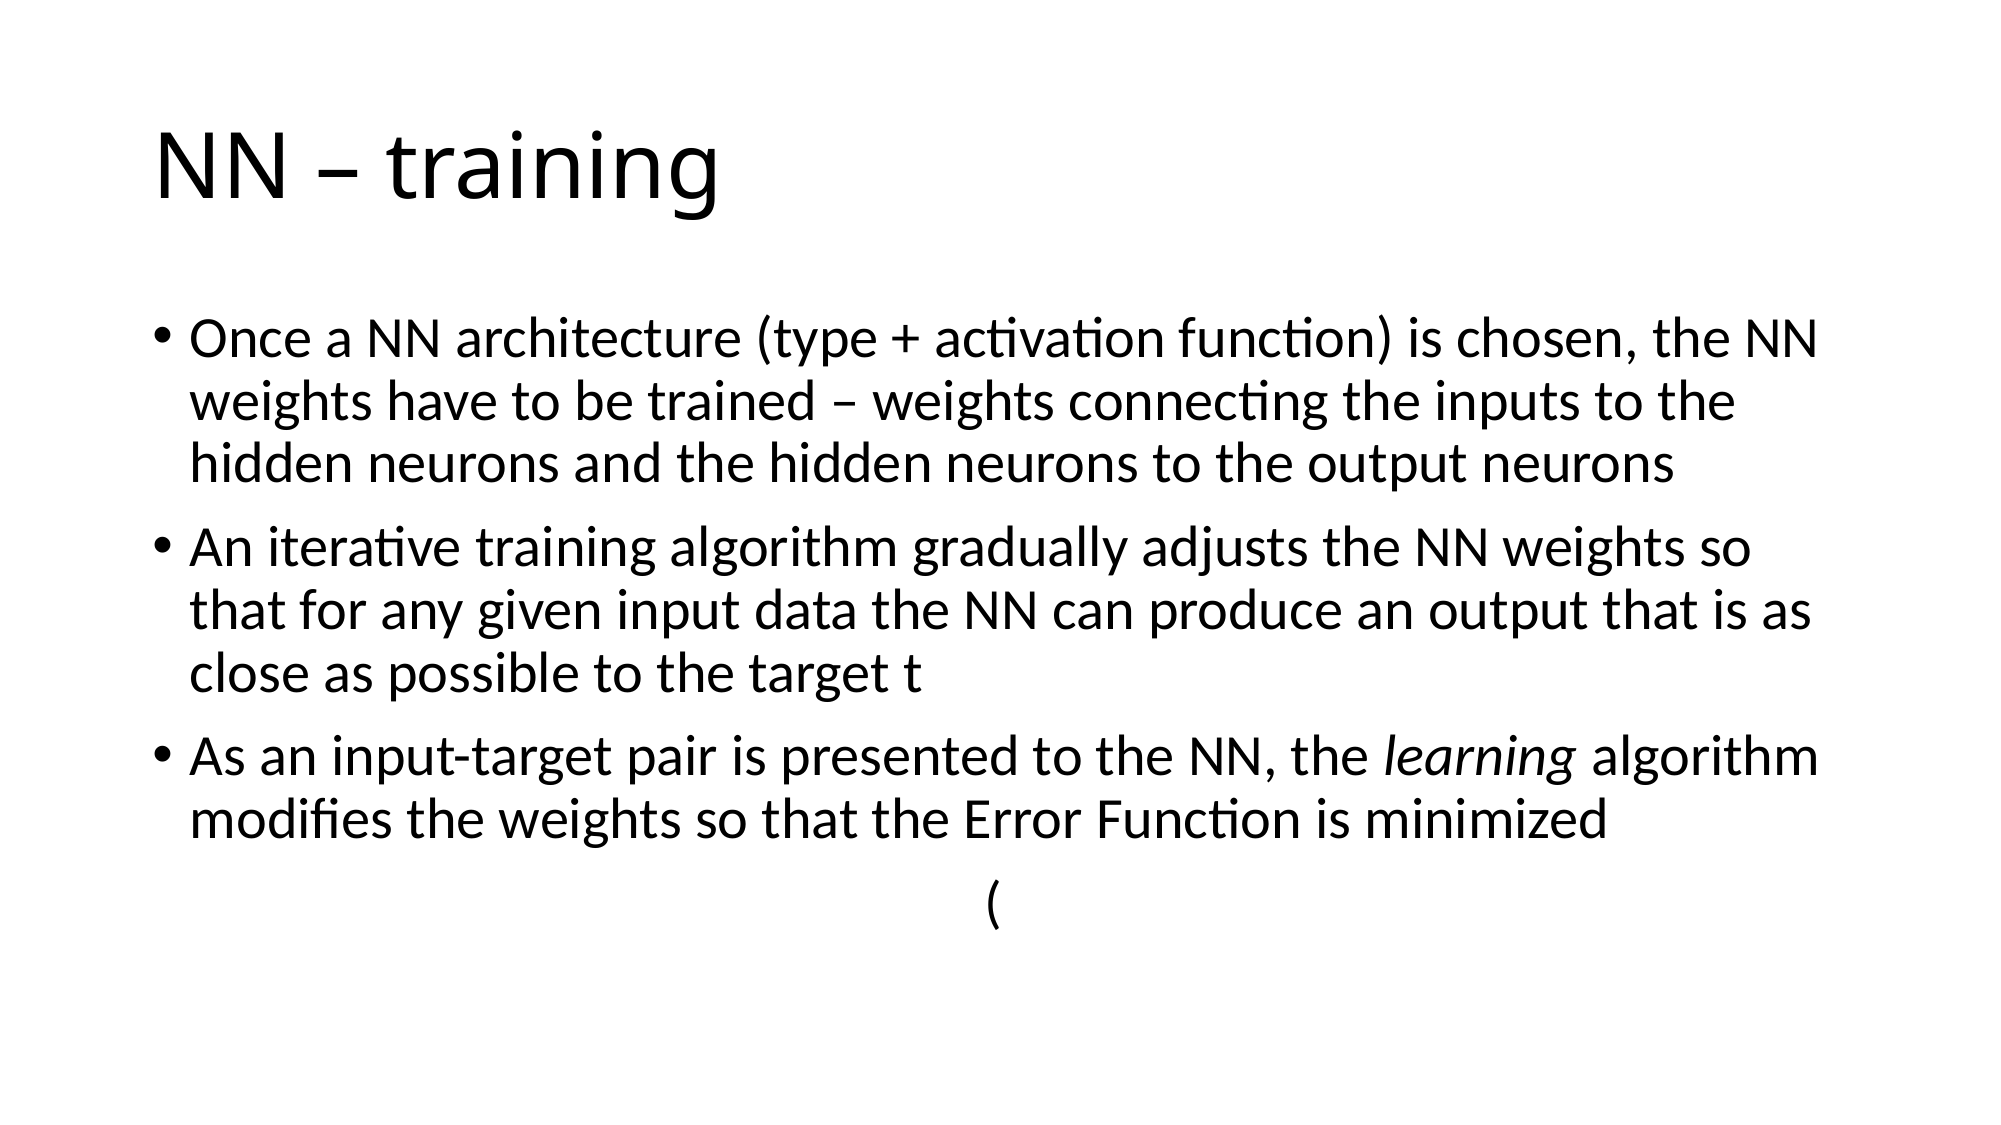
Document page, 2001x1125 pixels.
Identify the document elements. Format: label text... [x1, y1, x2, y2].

title NN – training [137, 59, 1863, 278]
